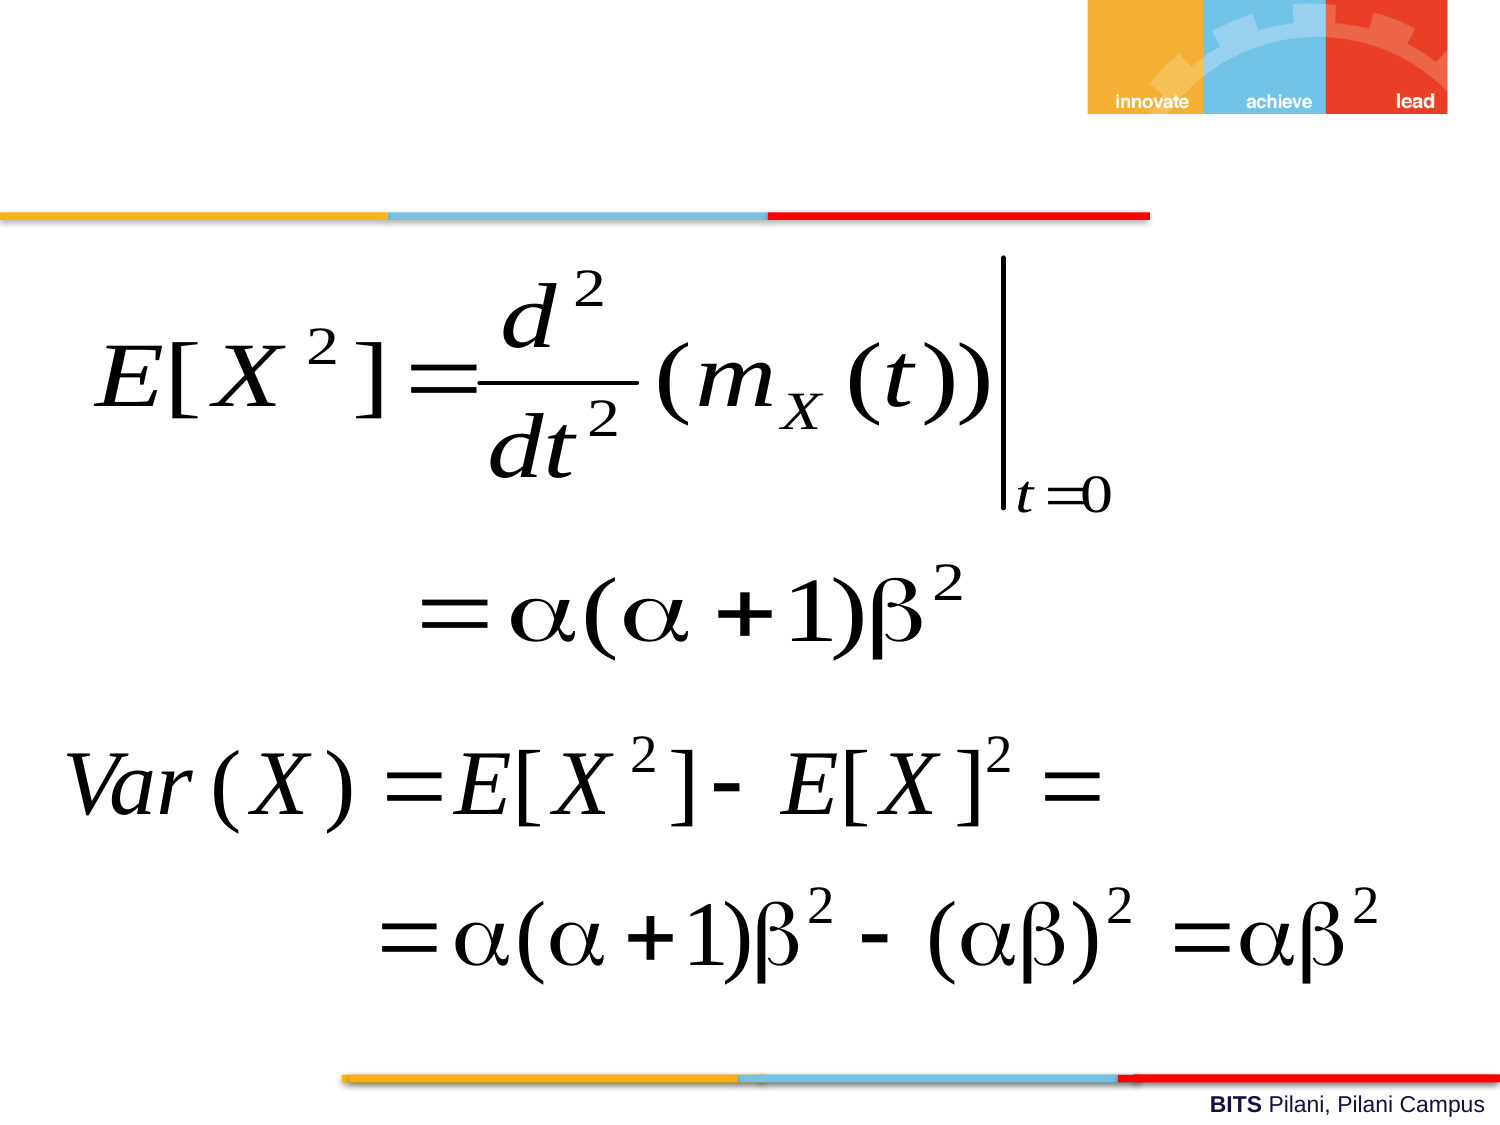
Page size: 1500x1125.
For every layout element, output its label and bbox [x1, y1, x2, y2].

text_box [57, 712, 1401, 1006]
text_box [74, 237, 1131, 684]
picture [1087, 0, 1448, 114]
